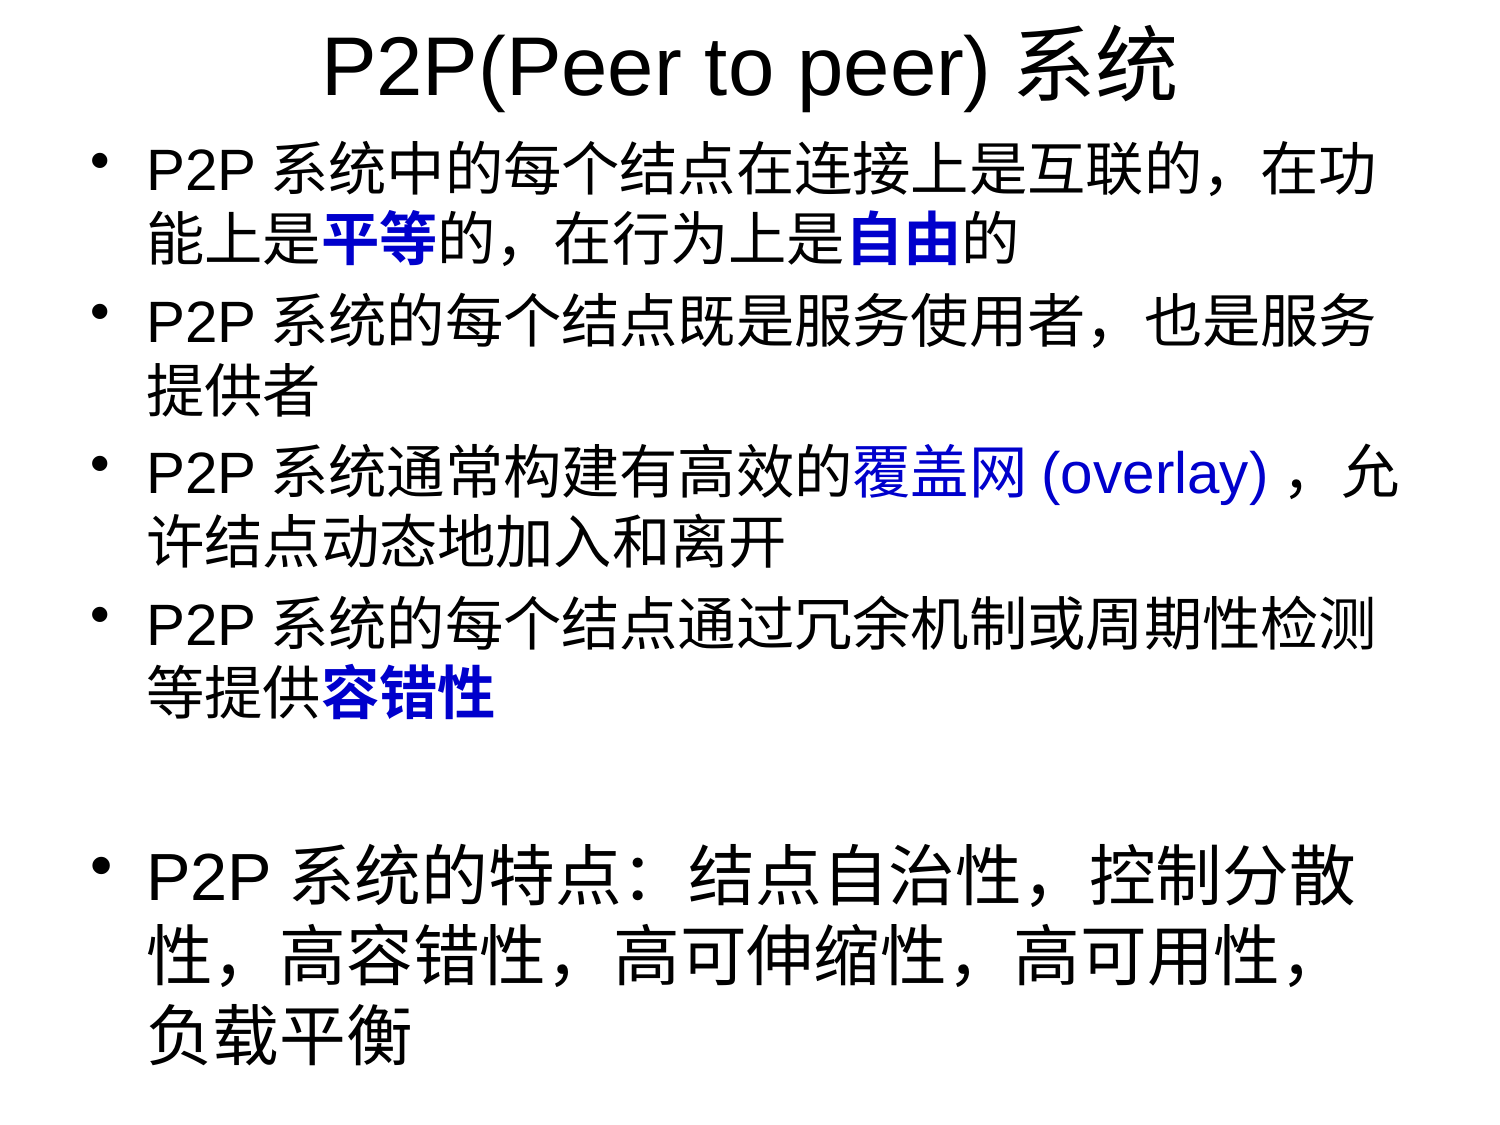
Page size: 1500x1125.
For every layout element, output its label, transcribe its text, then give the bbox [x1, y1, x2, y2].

list P2P系统中的每个结点在连接上是互联的，在功能上是平等的，在行为上是自由的 P2P系统的每个结点既是服务使用者，也是服务提供者 P2P系统通常构建有高效的覆盖网(overlay)，允许结点动态地加入和离开 P2P系统的每个结点通过冗余机制或周期性检测等提供容错性 P2P系统的特点：结点自治性，控制分散性，高容错性，高可伸缩性，高可用性，负载平衡 [75, 125, 1425, 1125]
title P2P(Peer to peer)系统 [75, 0, 1425, 125]
